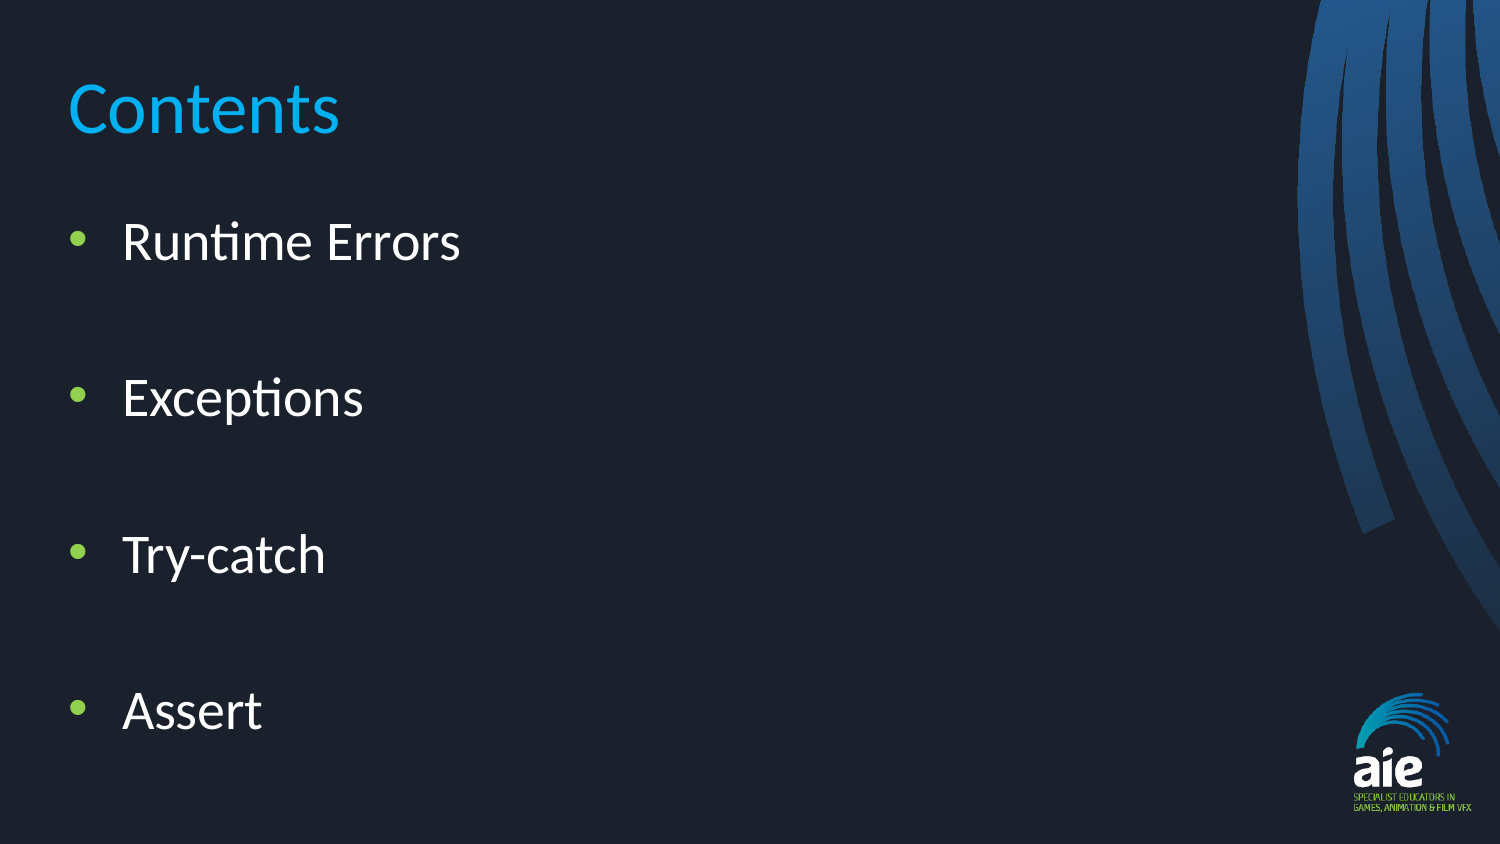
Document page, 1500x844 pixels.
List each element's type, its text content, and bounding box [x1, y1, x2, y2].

list Runtime Errors Exceptions Try-catch Assert [53, 196, 1376, 754]
picture [0, 0, 1500, 844]
title Contents [53, 33, 1425, 175]
